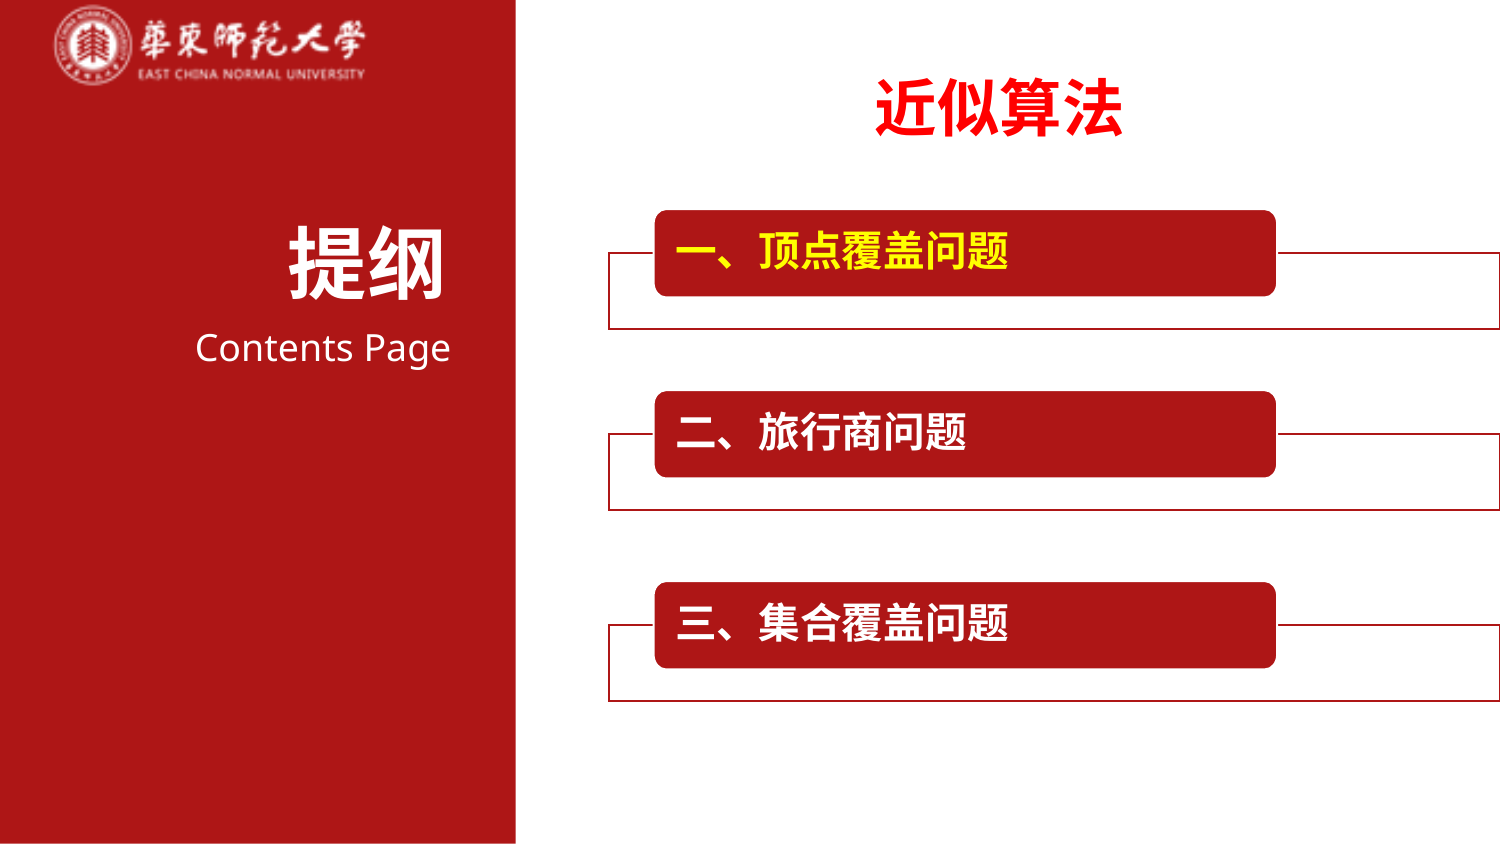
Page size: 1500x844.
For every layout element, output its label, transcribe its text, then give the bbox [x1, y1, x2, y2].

text_box [608, 624, 1500, 702]
text_box [608, 433, 1500, 511]
text_box [0, 0, 517, 844]
text_box [608, 252, 1500, 330]
text_box Contents Page [51, 318, 464, 375]
text_box 提纲 [165, 209, 458, 316]
text_box 近似算法 [515, 0, 1484, 178]
picture [37, 3, 404, 93]
text_box 二、旅行商问题 [652, 389, 1279, 480]
text_box 三、集合覆盖问题 [652, 580, 1279, 671]
text_box 一、顶点覆盖问题 [652, 208, 1279, 299]
